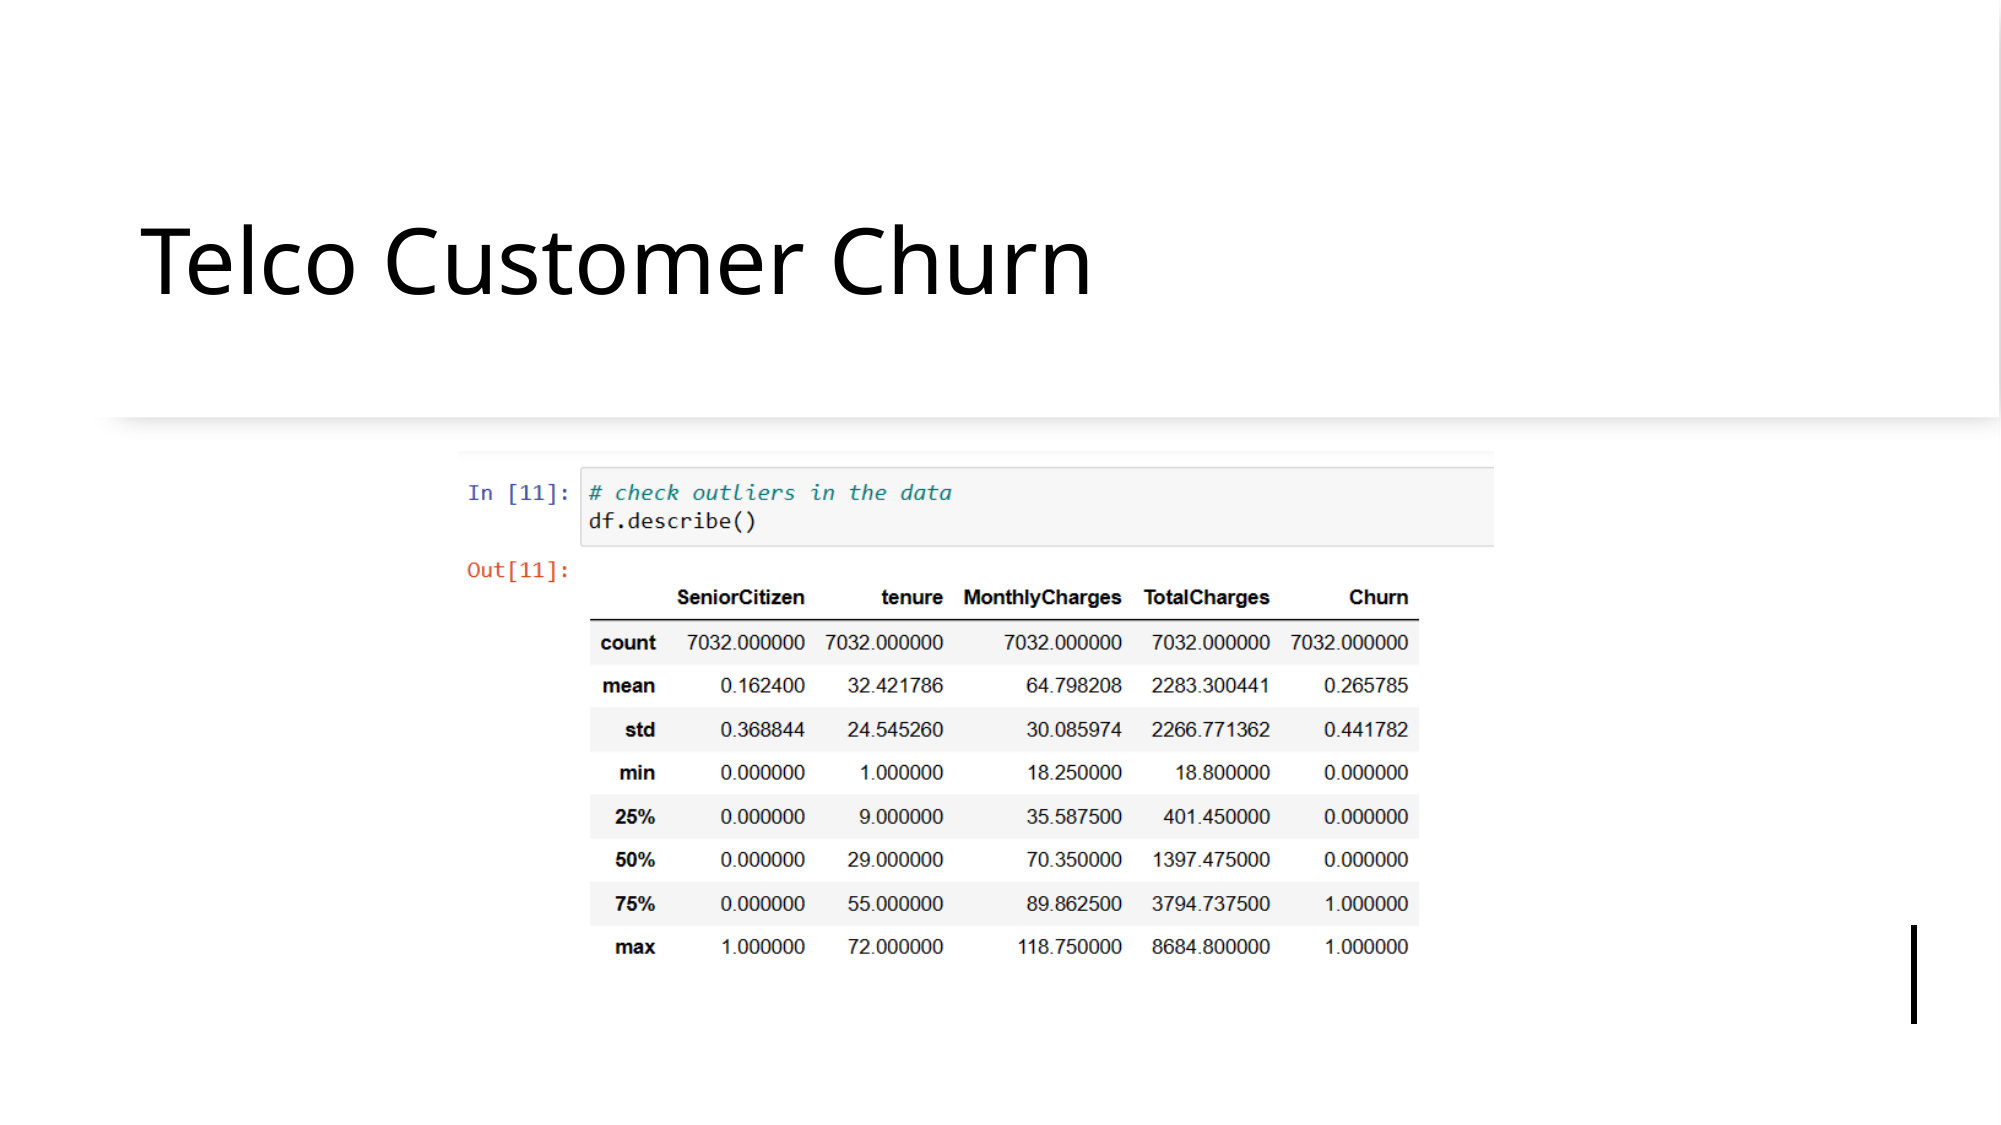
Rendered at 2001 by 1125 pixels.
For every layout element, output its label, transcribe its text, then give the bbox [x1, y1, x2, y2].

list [459, 450, 1494, 987]
title Telco Customer Churn [124, 140, 1828, 376]
